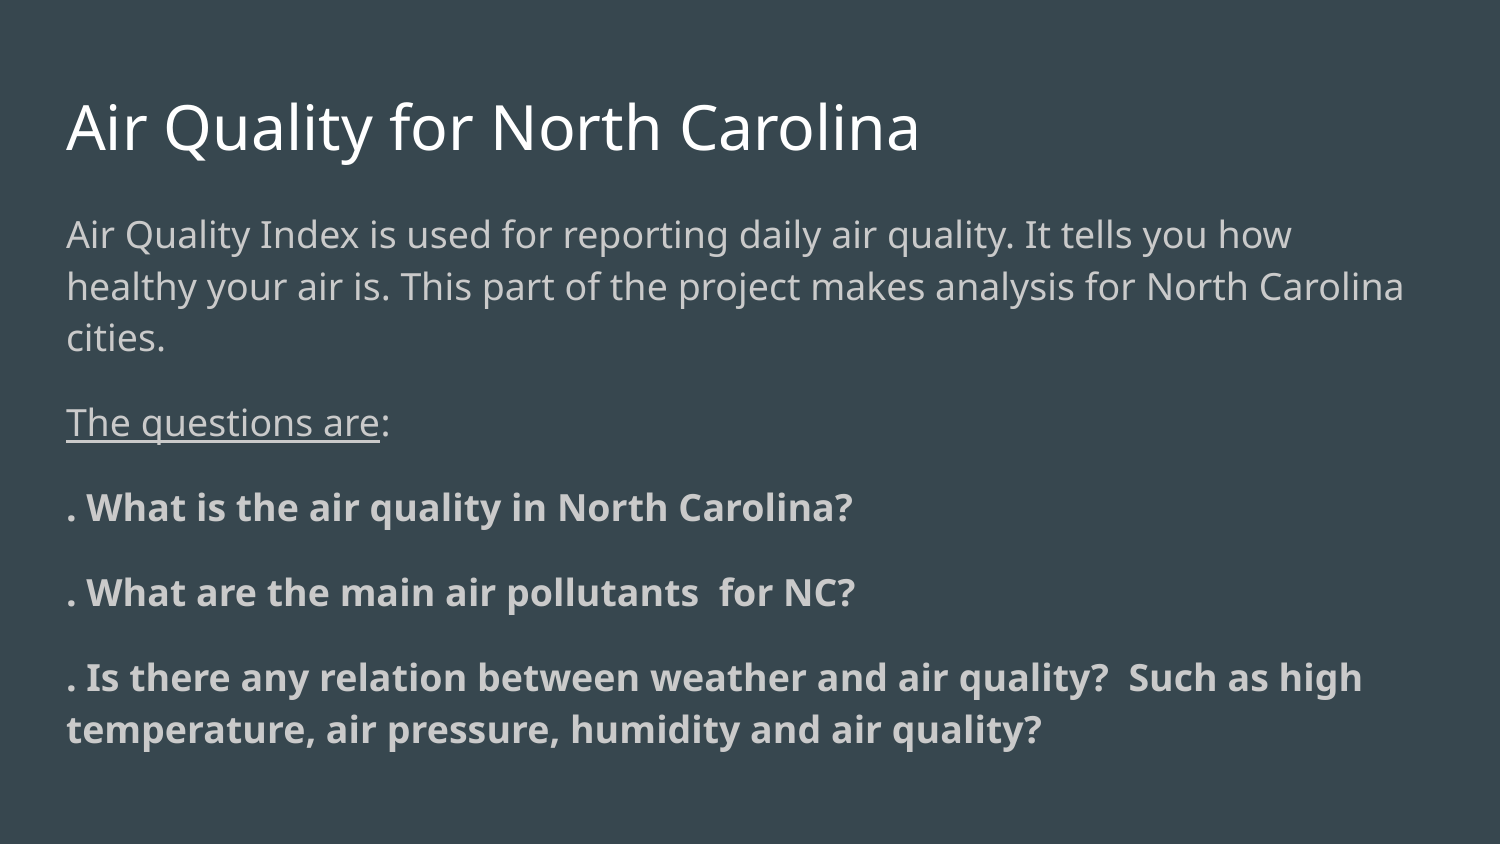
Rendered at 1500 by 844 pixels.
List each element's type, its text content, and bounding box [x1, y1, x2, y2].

title Air Quality for North Carolina [51, 72, 1449, 167]
list Air Quality Index is used for reporting daily air quality. It tells you how healthy your air is. This part of the project makes analysis for North Carolina cities. The questions are: . What is the air quality in North Carolina? . What are the main air pollutants for NC? . Is there any relation between weather and air quality? Such as high temperature, air pressure, humidity and air quality? [51, 189, 1449, 750]
